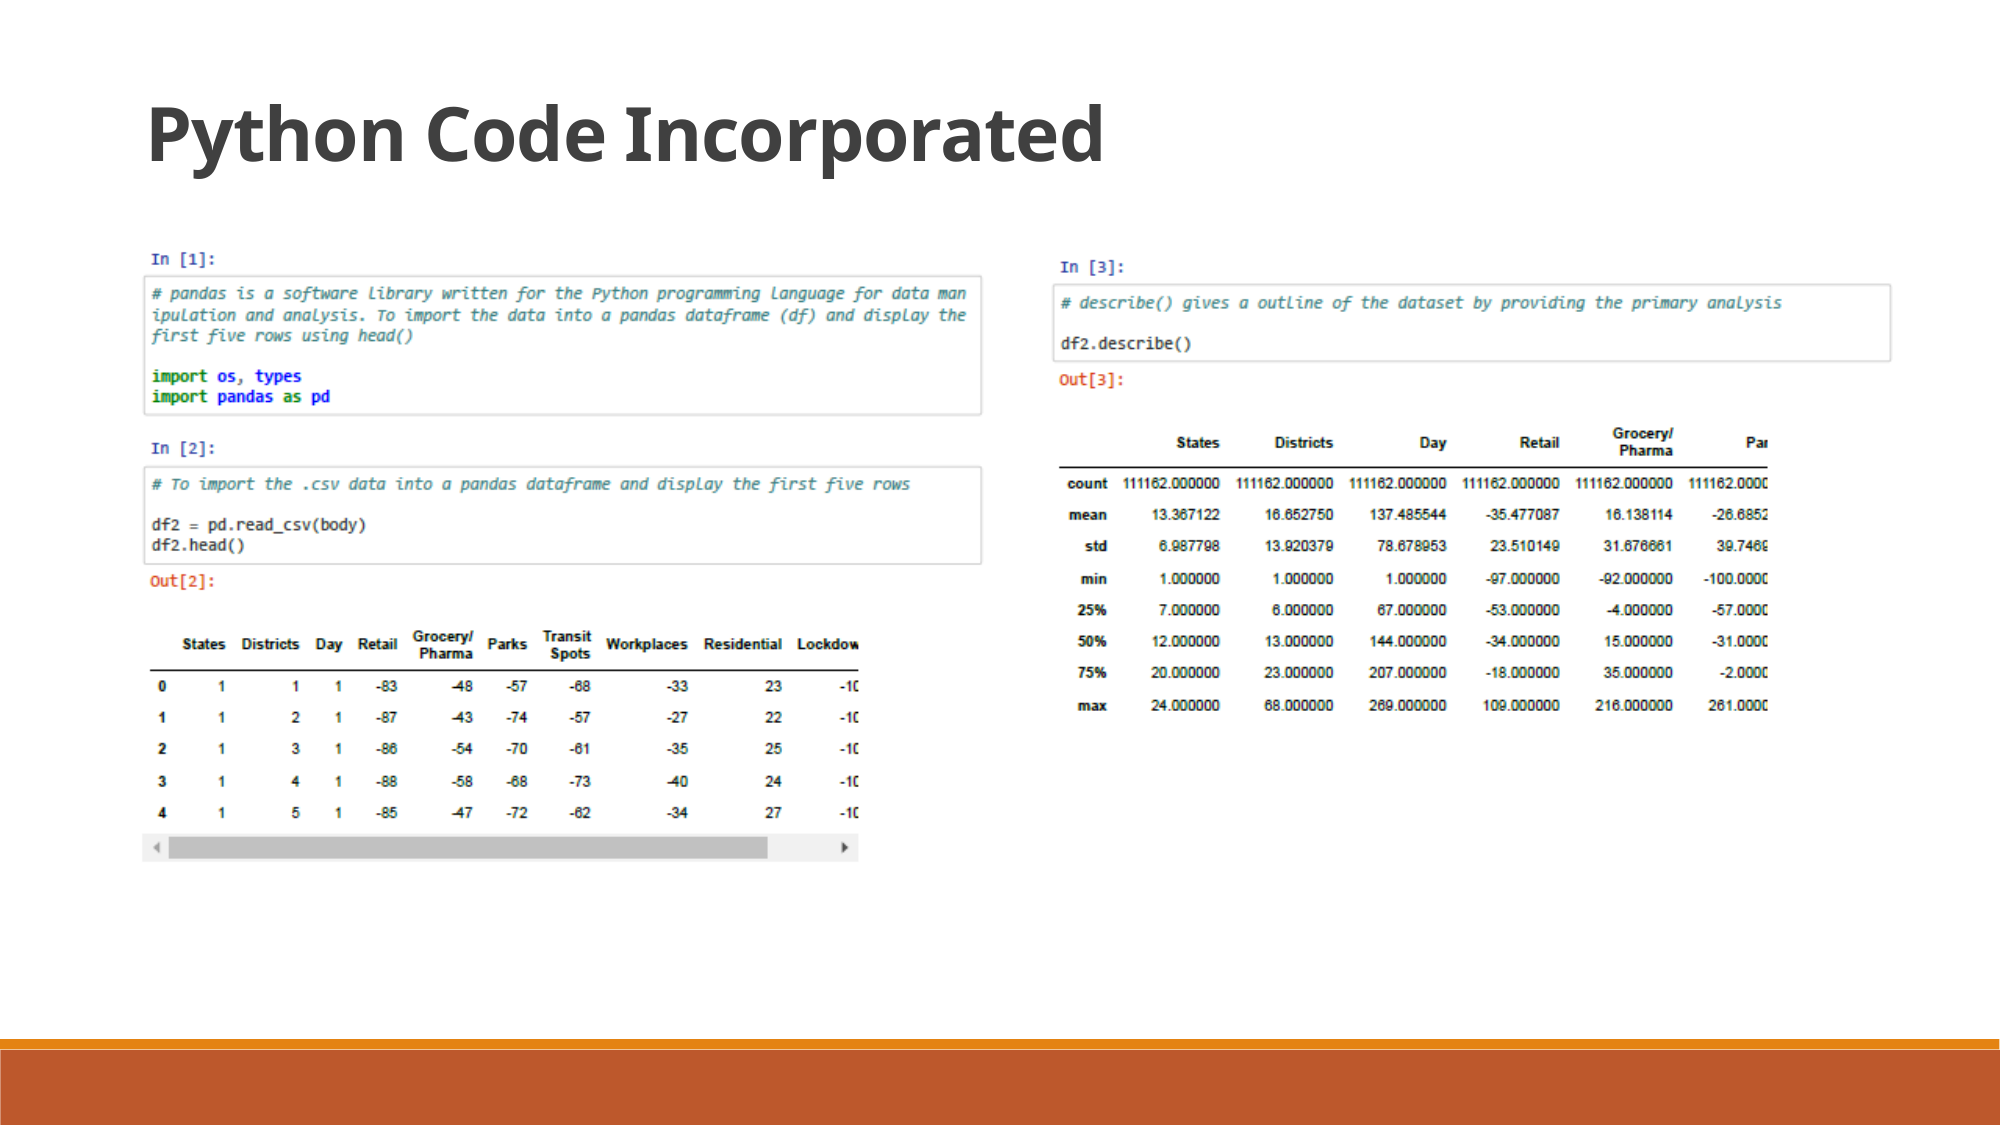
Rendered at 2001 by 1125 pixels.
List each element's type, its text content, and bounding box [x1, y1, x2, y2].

picture [129, 239, 1004, 899]
picture [1035, 239, 1907, 772]
title Python Code Incorporated [130, 46, 1877, 185]
